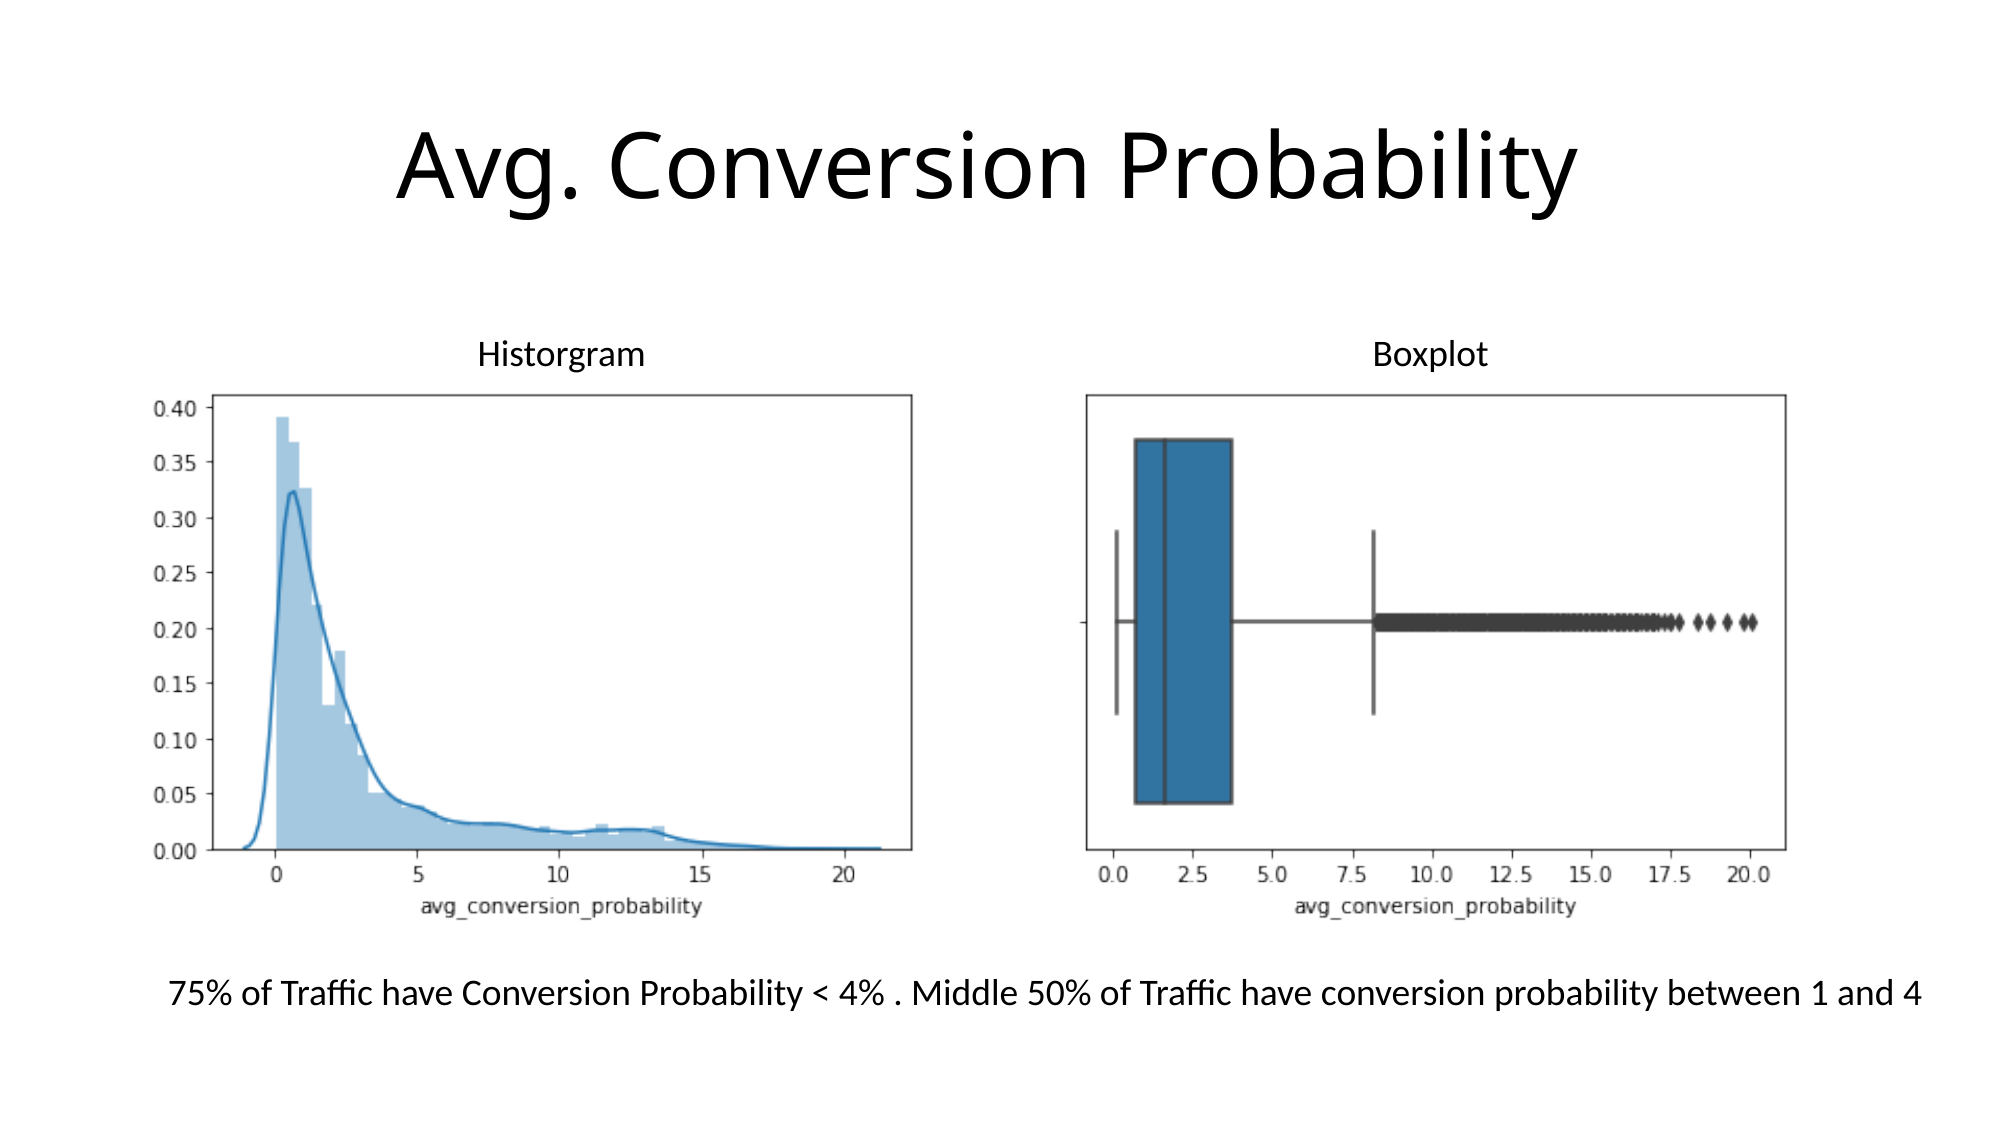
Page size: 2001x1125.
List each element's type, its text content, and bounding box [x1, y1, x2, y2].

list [137, 382, 926, 931]
text_box 75% of Traffic have Conversion Probability < 4% . Middle 50% of Traffic have conversion probability between 1 and 4 [137, 960, 1954, 1021]
text_box Boxplot [1085, 321, 1776, 382]
text_box Historgram [216, 321, 908, 382]
title Avg. Conversion Probability [137, 59, 1863, 278]
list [1063, 382, 1798, 931]
